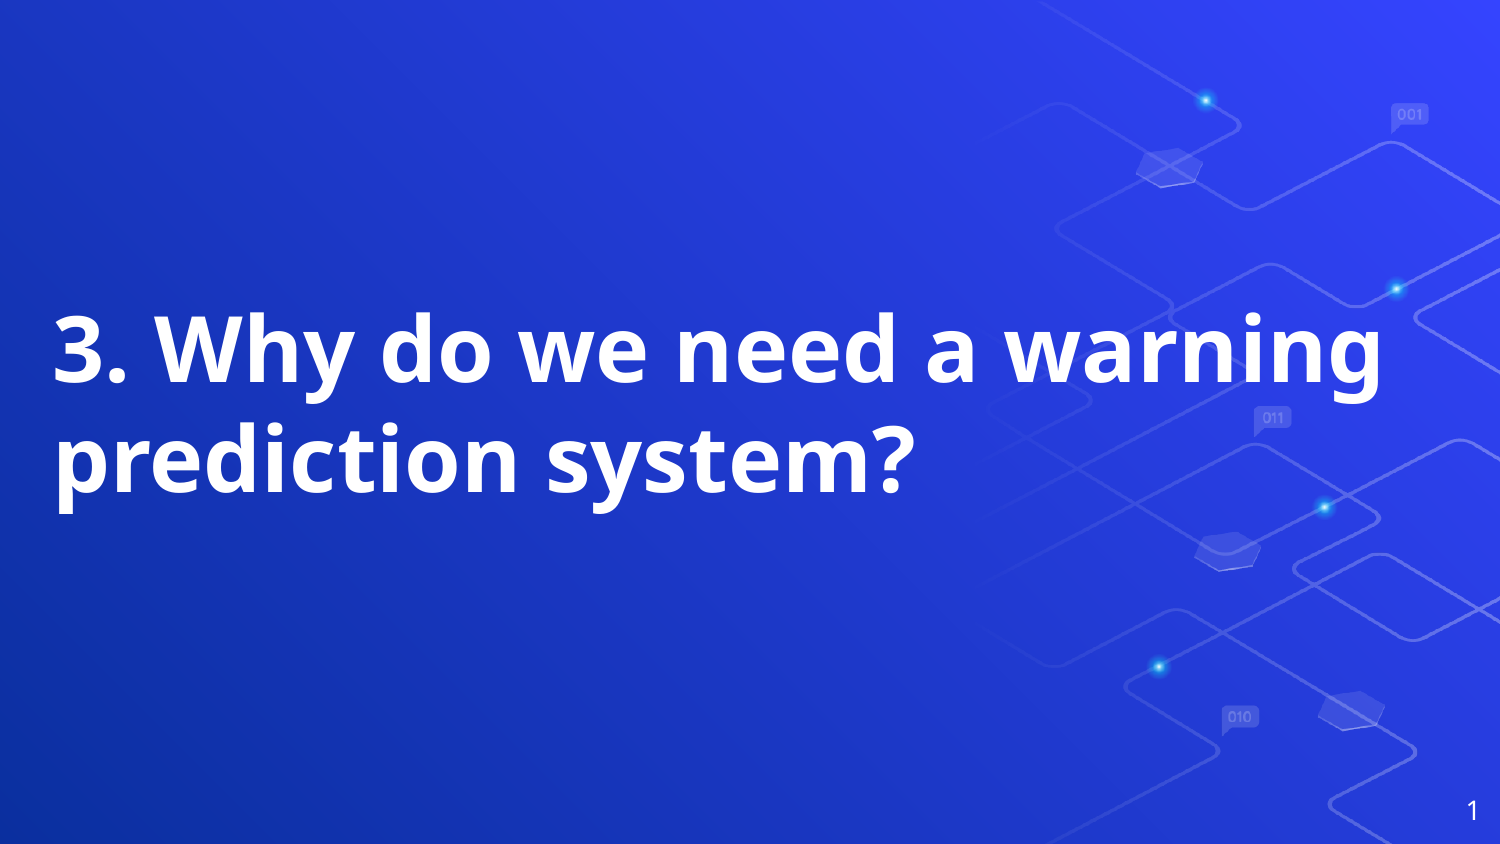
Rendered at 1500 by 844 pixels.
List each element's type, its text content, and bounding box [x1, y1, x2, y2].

title 3. Why do we need a warning prediction system? [52, 333, 1392, 511]
slide_number 1 [1391, 779, 1482, 844]
picture [0, 0, 1500, 844]
